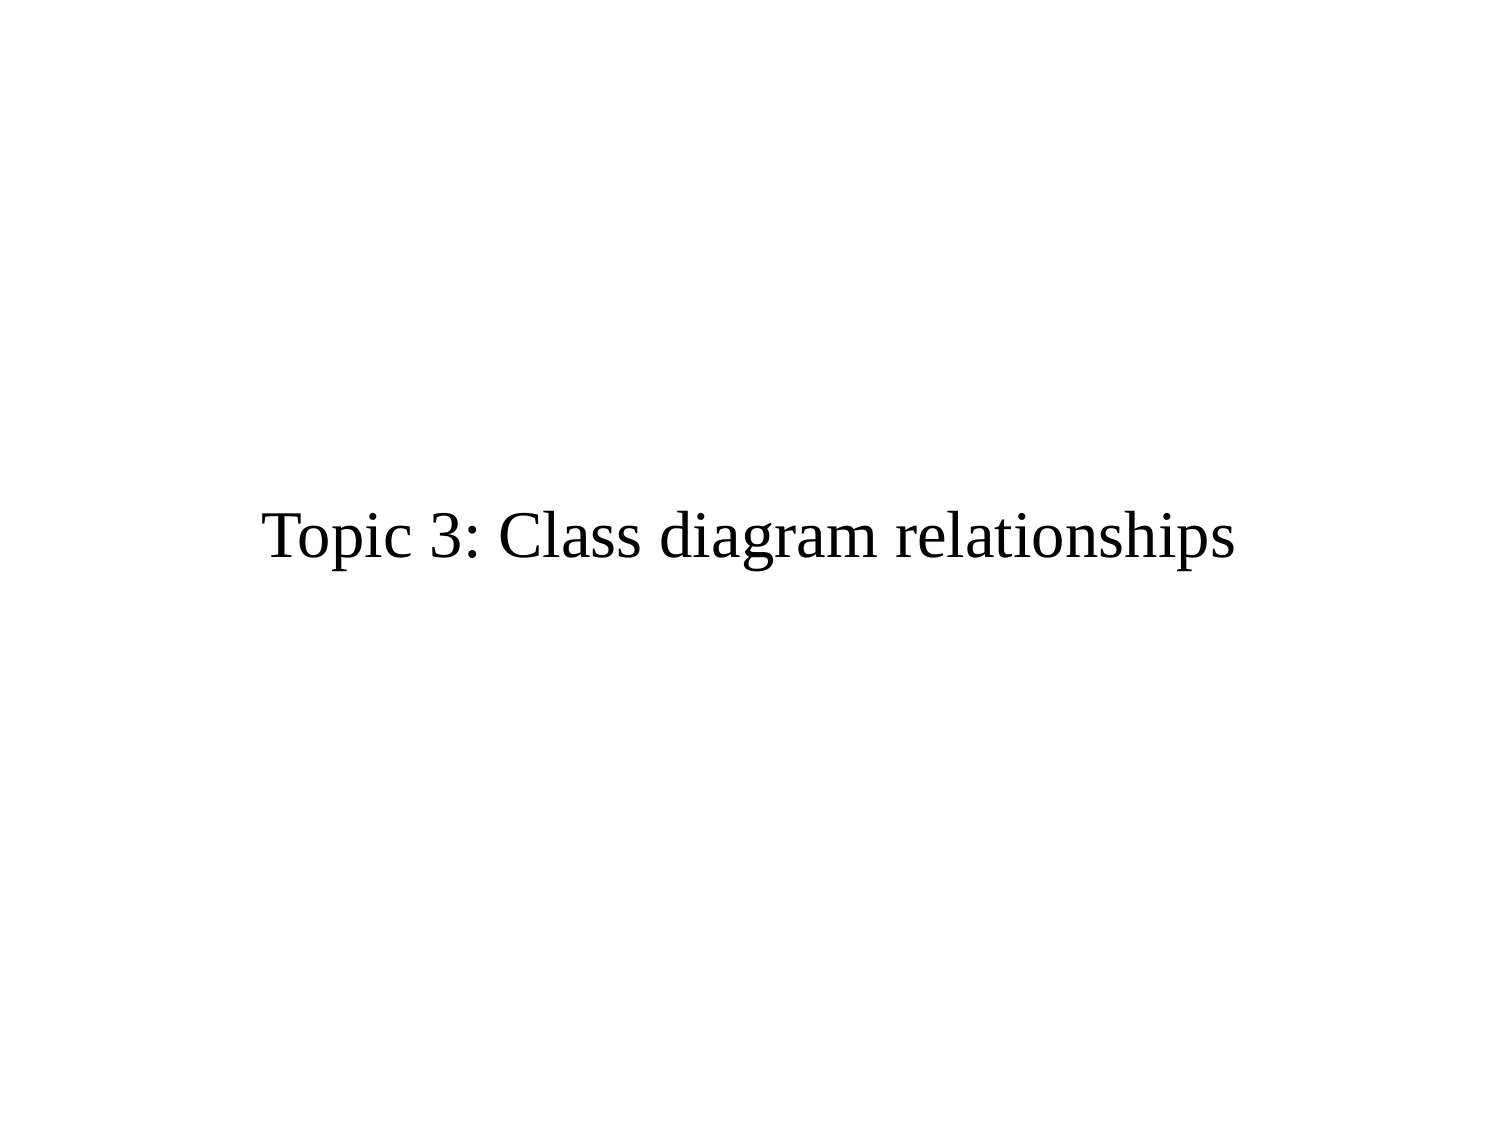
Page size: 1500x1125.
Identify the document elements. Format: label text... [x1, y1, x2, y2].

title Topic 3: Class diagram relationships [74, 437, 1426, 626]
